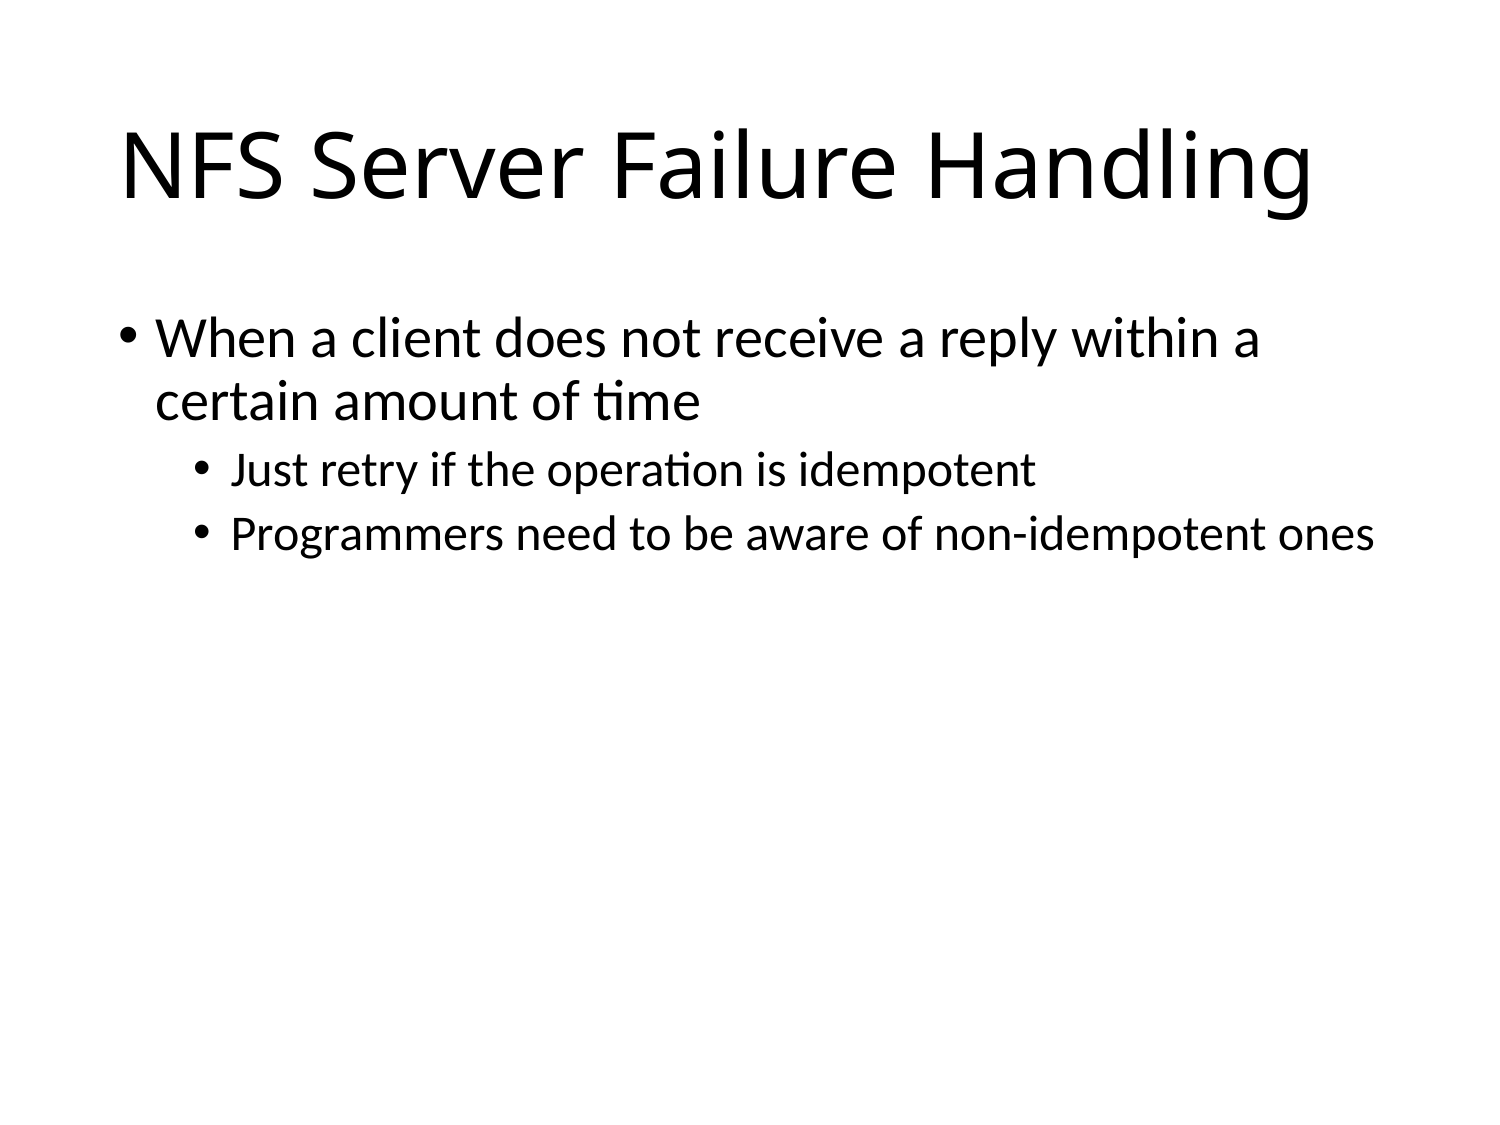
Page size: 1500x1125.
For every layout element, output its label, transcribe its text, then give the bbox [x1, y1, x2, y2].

list When a client does not receive a reply within a certain amount of time Just retry if the operation is idempotent Programmers need to be aware of non-idempotent ones [103, 299, 1397, 1014]
title NFS Server Failure Handling [103, 59, 1397, 278]
